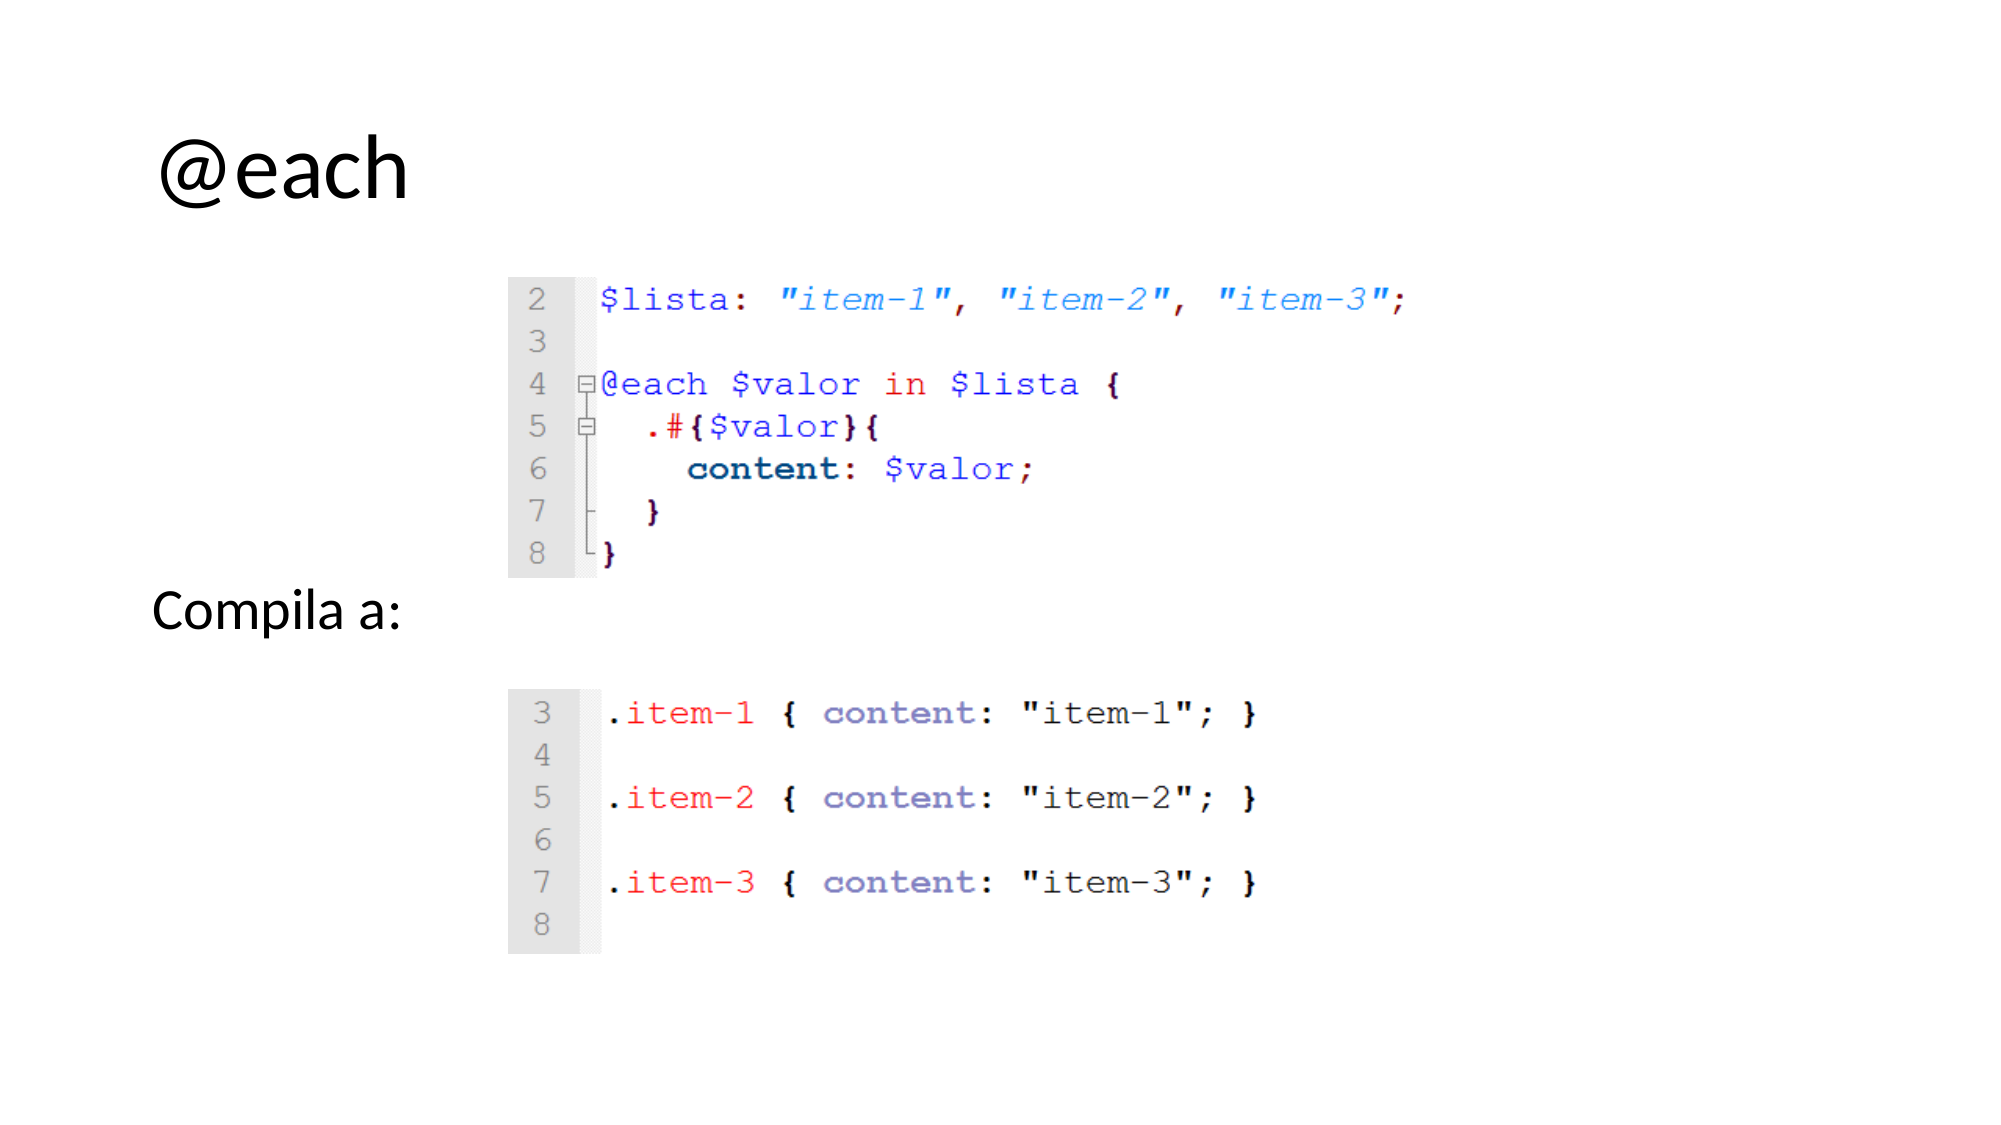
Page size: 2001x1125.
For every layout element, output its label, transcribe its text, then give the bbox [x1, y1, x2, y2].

picture [508, 689, 1314, 955]
text_box Compila a: [137, 577, 1863, 654]
title @each [137, 59, 1863, 278]
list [508, 276, 1492, 578]
